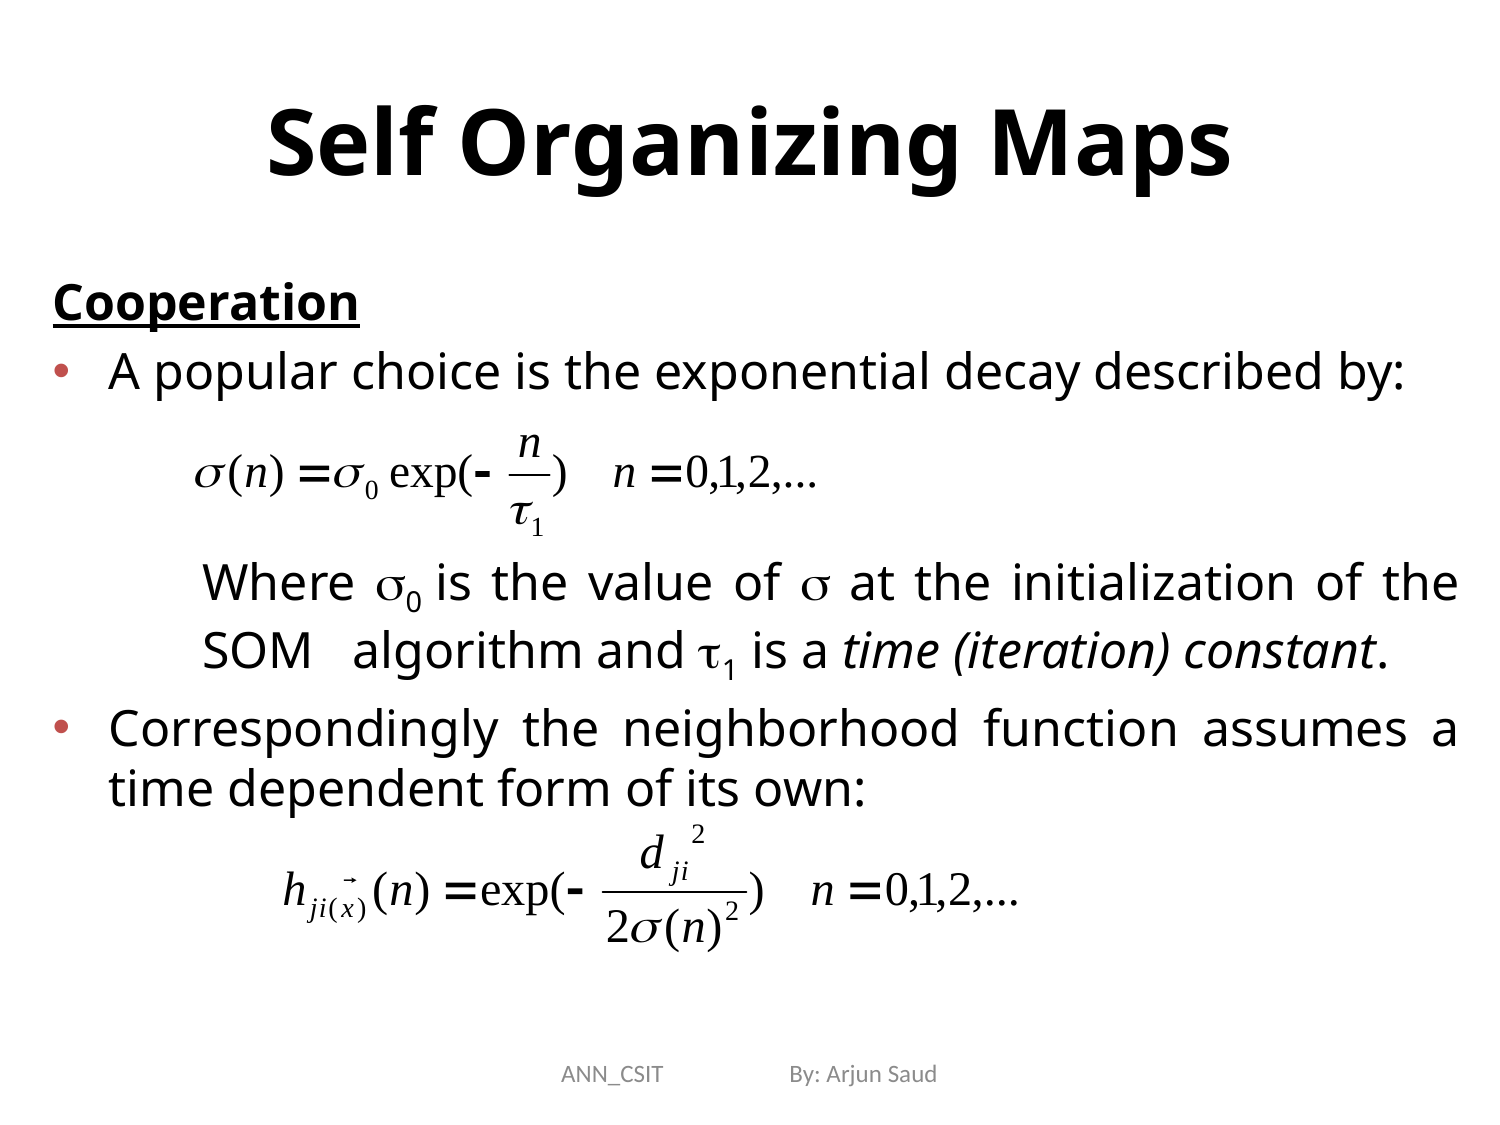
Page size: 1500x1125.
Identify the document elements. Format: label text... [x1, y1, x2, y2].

footer ANN_CSIT By: Arjun Saud [512, 1042, 988, 1103]
list Cooperation A popular choice is the exponential decay described by: Where 0 is the value of  at the initialization of the SOM algorithm and 1 is a time (iteration) constant. Correspondingly the neighborhood function assumes a time dependent form of its own: [37, 262, 1475, 1005]
title Self Organizing Maps [75, 45, 1425, 233]
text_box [187, 412, 826, 548]
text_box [274, 812, 1026, 962]
